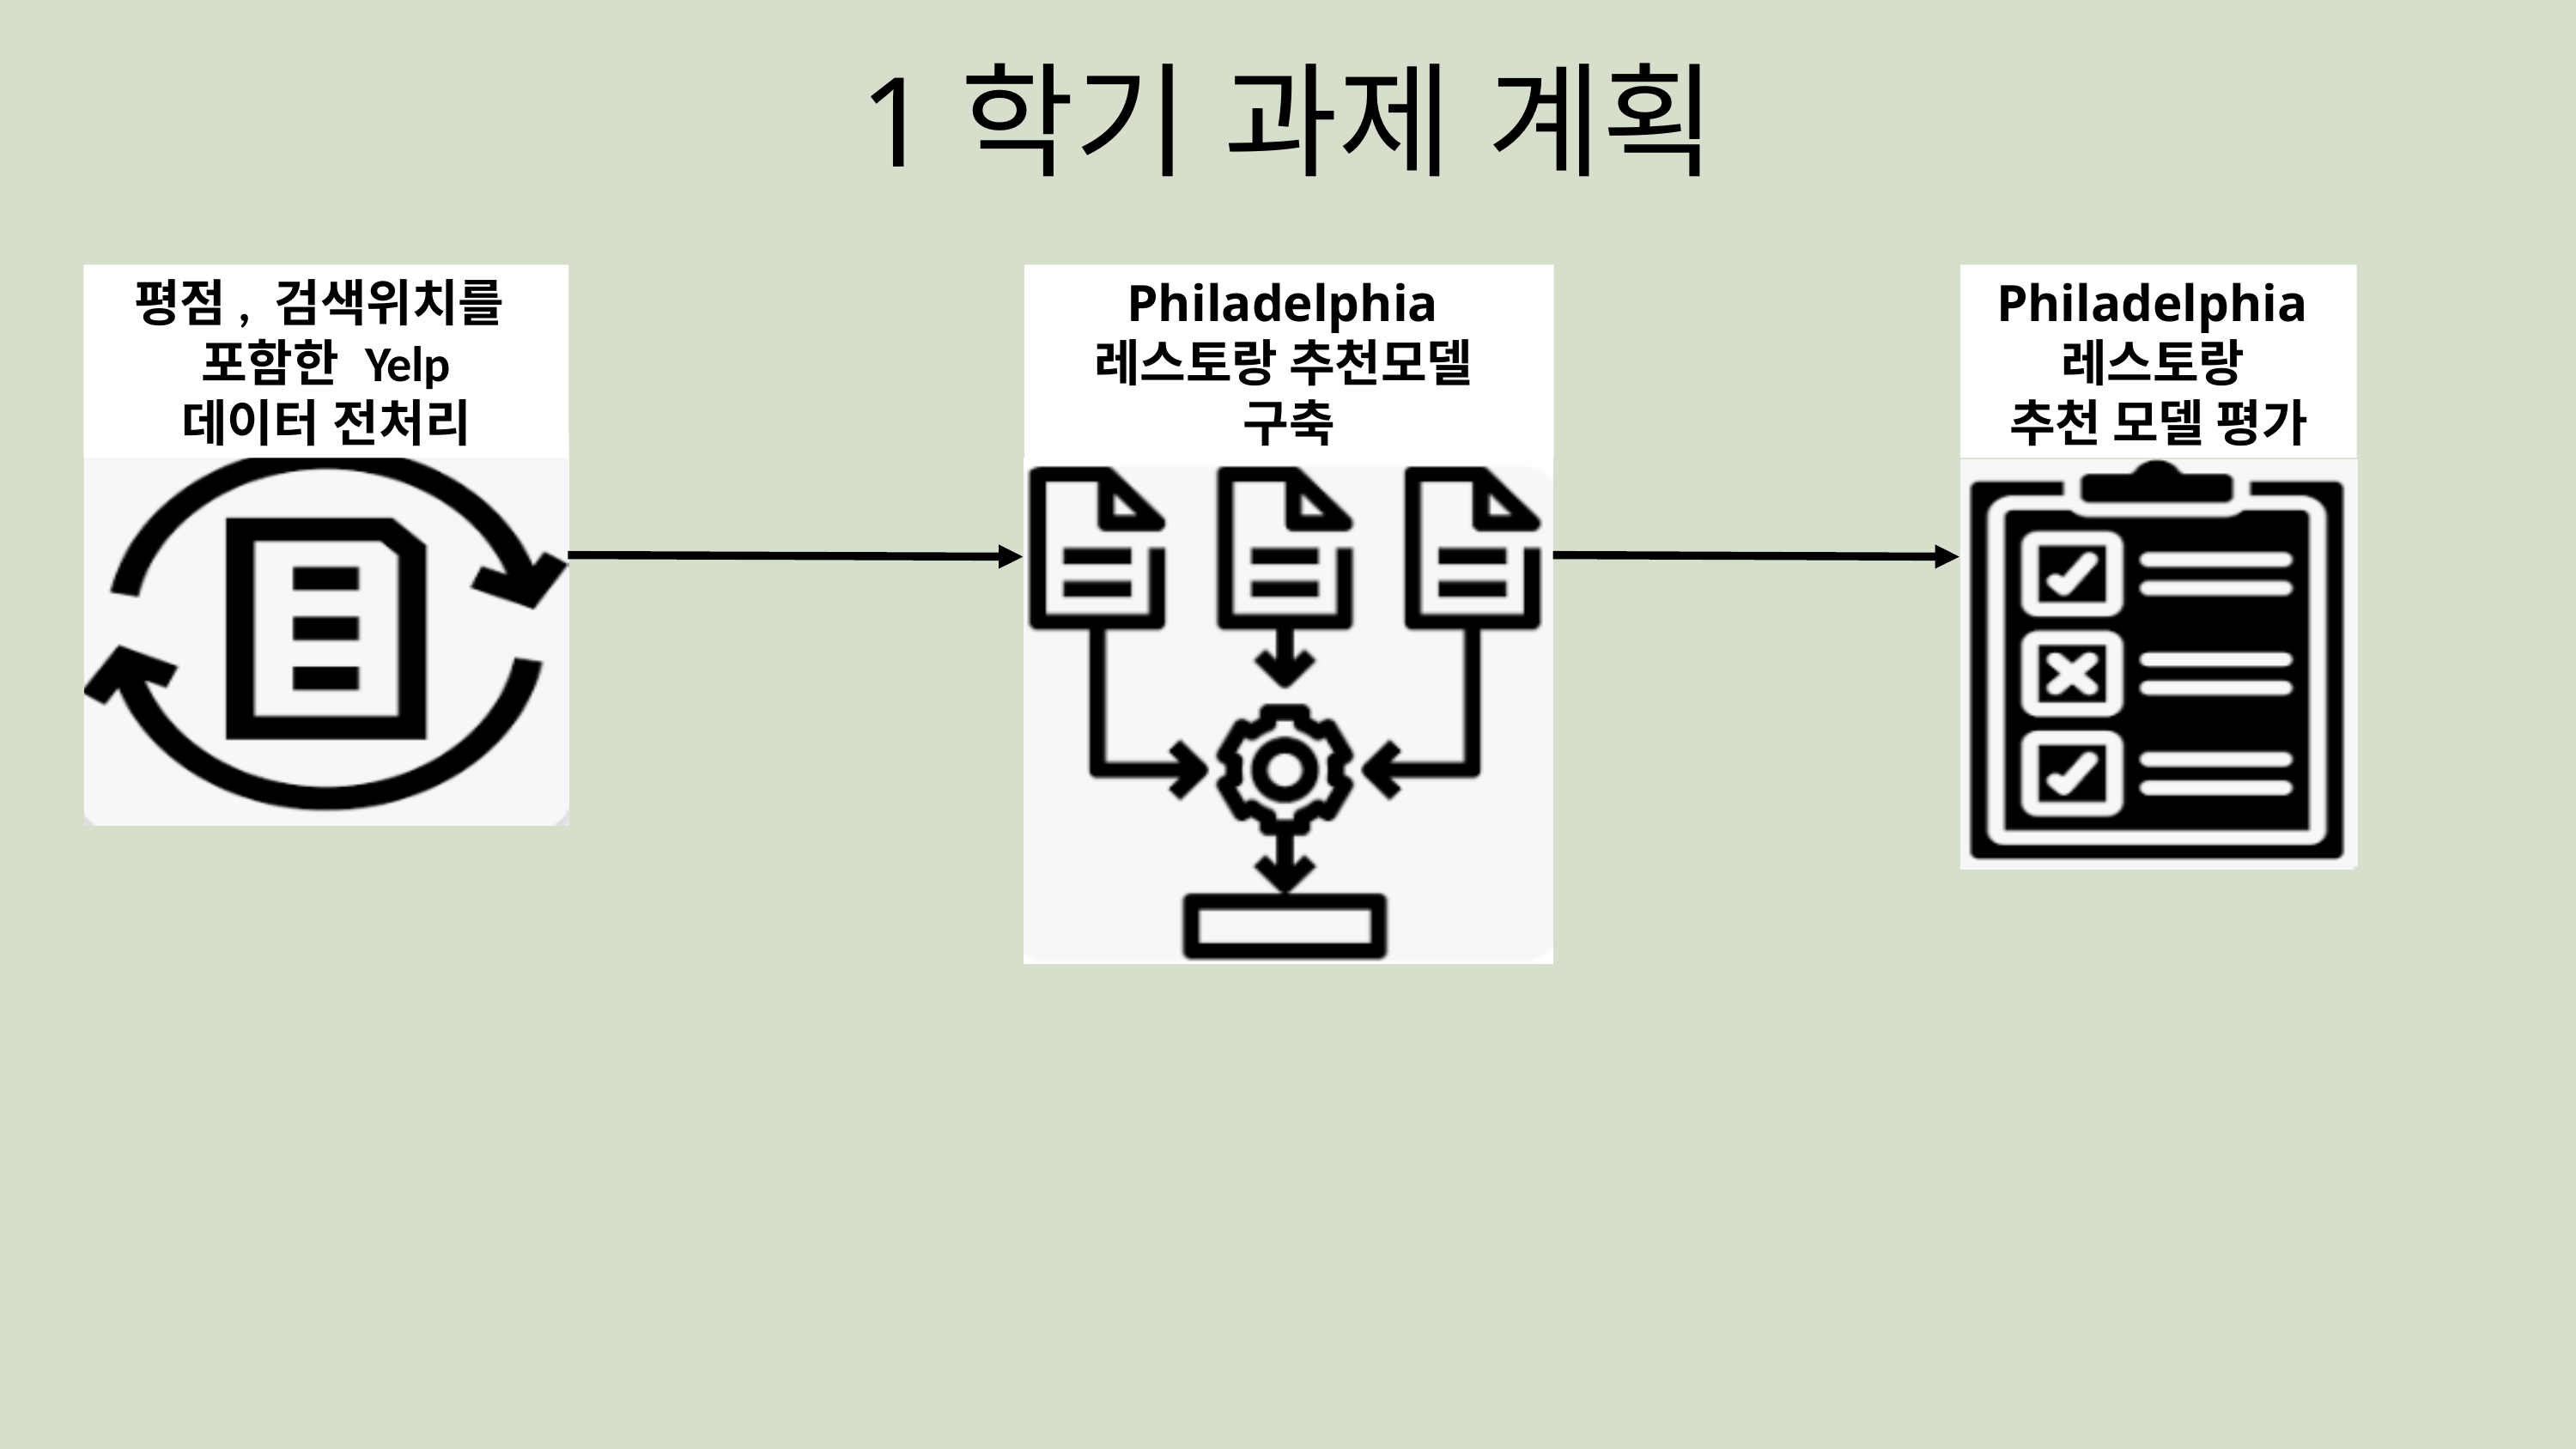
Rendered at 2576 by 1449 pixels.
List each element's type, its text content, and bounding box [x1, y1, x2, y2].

text_box 1학기 과제 계획 [596, 41, 1980, 192]
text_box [1024, 264, 1554, 964]
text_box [1959, 264, 2358, 870]
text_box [83, 264, 569, 827]
